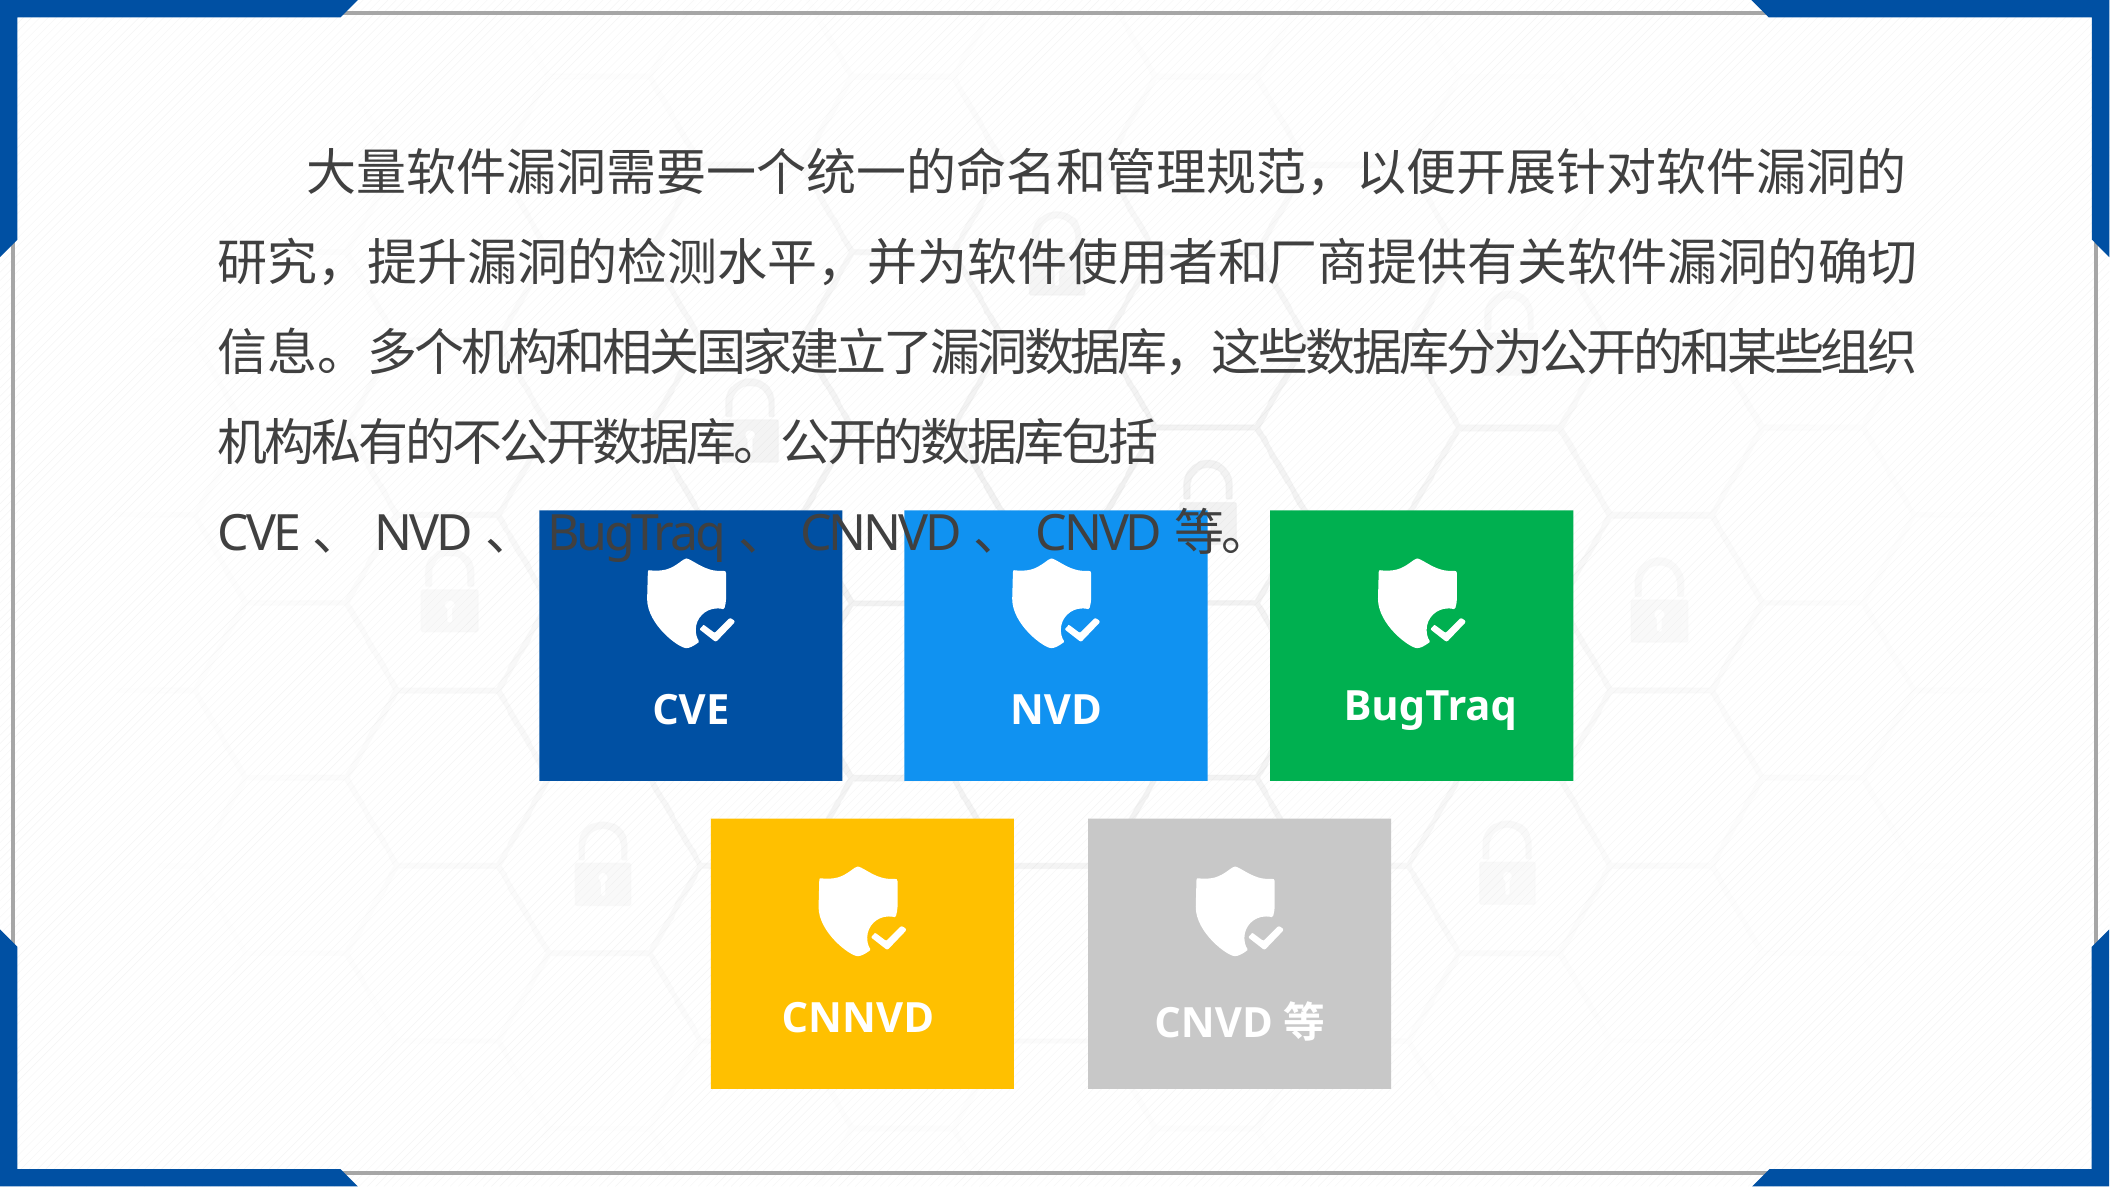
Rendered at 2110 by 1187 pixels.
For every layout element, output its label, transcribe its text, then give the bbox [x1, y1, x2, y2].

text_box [539, 510, 843, 781]
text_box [904, 510, 1208, 781]
picture [80, 0, 2029, 1187]
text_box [1087, 818, 1392, 1089]
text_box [710, 818, 1014, 1089]
text_box 大量软件漏洞需要一个统一的命名和管理规范，以便开展针对软件漏洞的研究，提升漏洞的检测水平，并为软件使用者和厂商提供有关软件漏洞的确切信息。多个机构和相关国家建立了漏洞数据库，这些数据库分为公开的和某些组织机构私有的不公开数据库。公开的数据库包括CVE、NVD、BugTraq、CNNVD、CNVD等。 [203, 103, 1953, 628]
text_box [1270, 510, 1574, 781]
